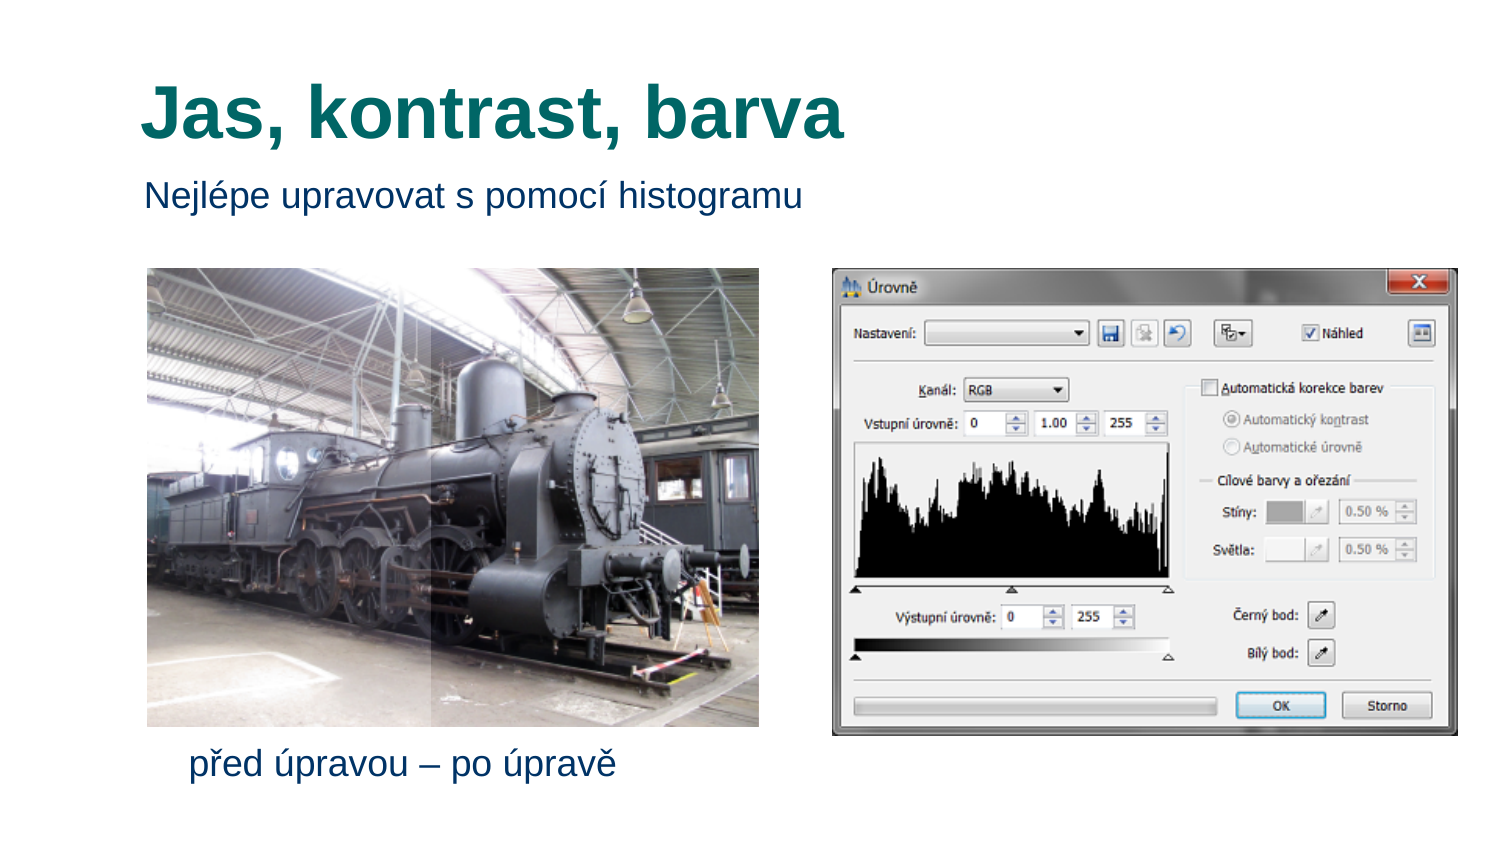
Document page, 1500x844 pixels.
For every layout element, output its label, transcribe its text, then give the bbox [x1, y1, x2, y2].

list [430, 268, 759, 727]
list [147, 268, 428, 727]
title Jas, kontrast, barva [124, 43, 1426, 163]
text_box před úpravou – po úpravě [173, 735, 632, 792]
text_box Nejlépe upravovat s pomocí histogramu [129, 163, 819, 224]
picture [832, 268, 1458, 736]
